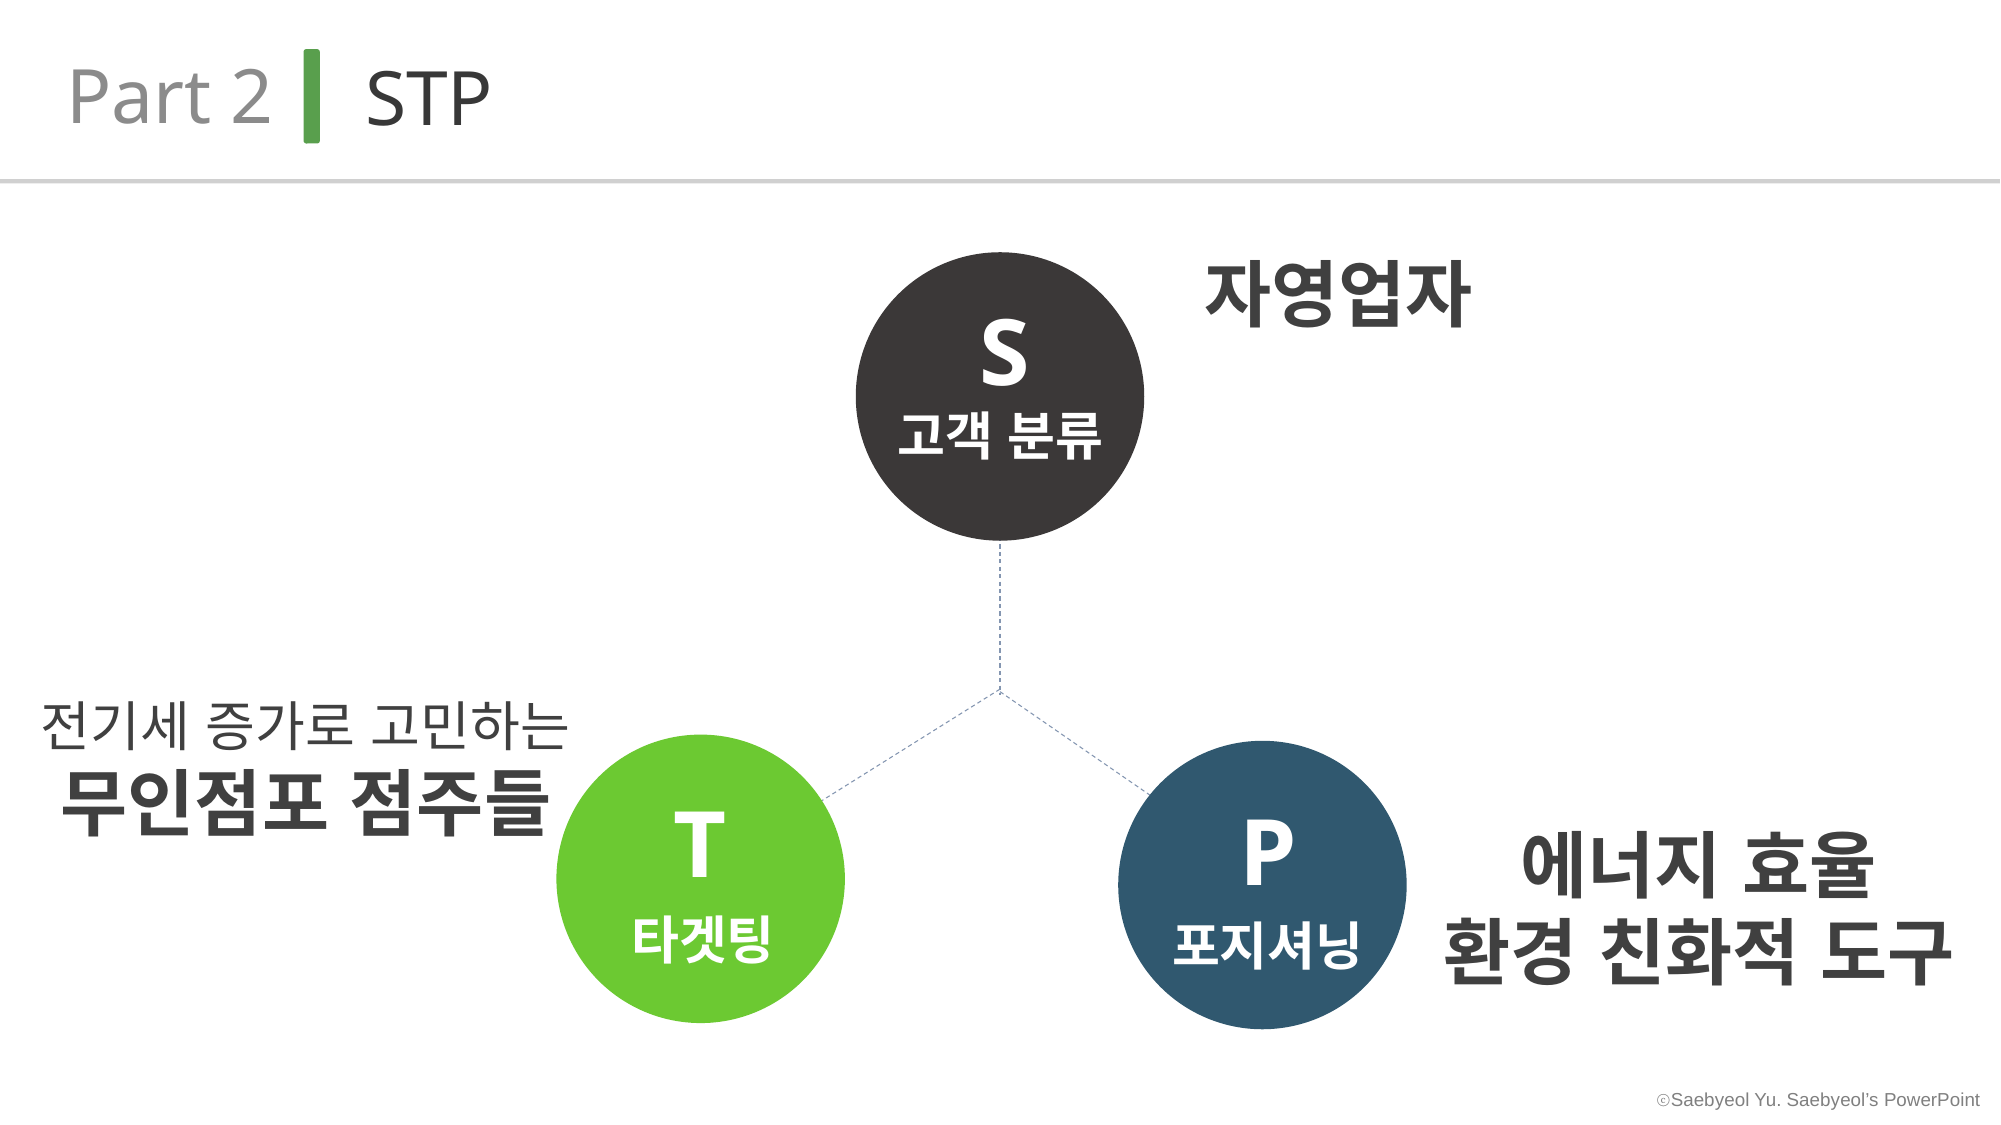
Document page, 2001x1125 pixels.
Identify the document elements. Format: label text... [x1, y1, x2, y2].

text_box 고객 분류 [883, 396, 1119, 474]
text_box [855, 252, 1145, 541]
text_box [303, 49, 320, 144]
text_box P [1224, 786, 1312, 906]
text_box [999, 691, 1200, 830]
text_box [788, 689, 1000, 822]
text_box [1118, 740, 1397, 1030]
text_box T [658, 777, 742, 900]
text_box 전기세 증가로 고민하는 무인점포 점주들 [0, 685, 613, 853]
text_box 포지셔닝 [1157, 906, 1378, 984]
text_box Part 2 [48, 40, 292, 146]
text_box S [964, 286, 1045, 396]
text_box 에너지 효율 환경 친화적 도구 [1397, 811, 2000, 1002]
text_box 타겟팅 [616, 900, 790, 978]
text_box STP [350, 42, 1311, 148]
text_box [556, 734, 845, 1024]
text_box 자영업자 [1102, 240, 1575, 344]
